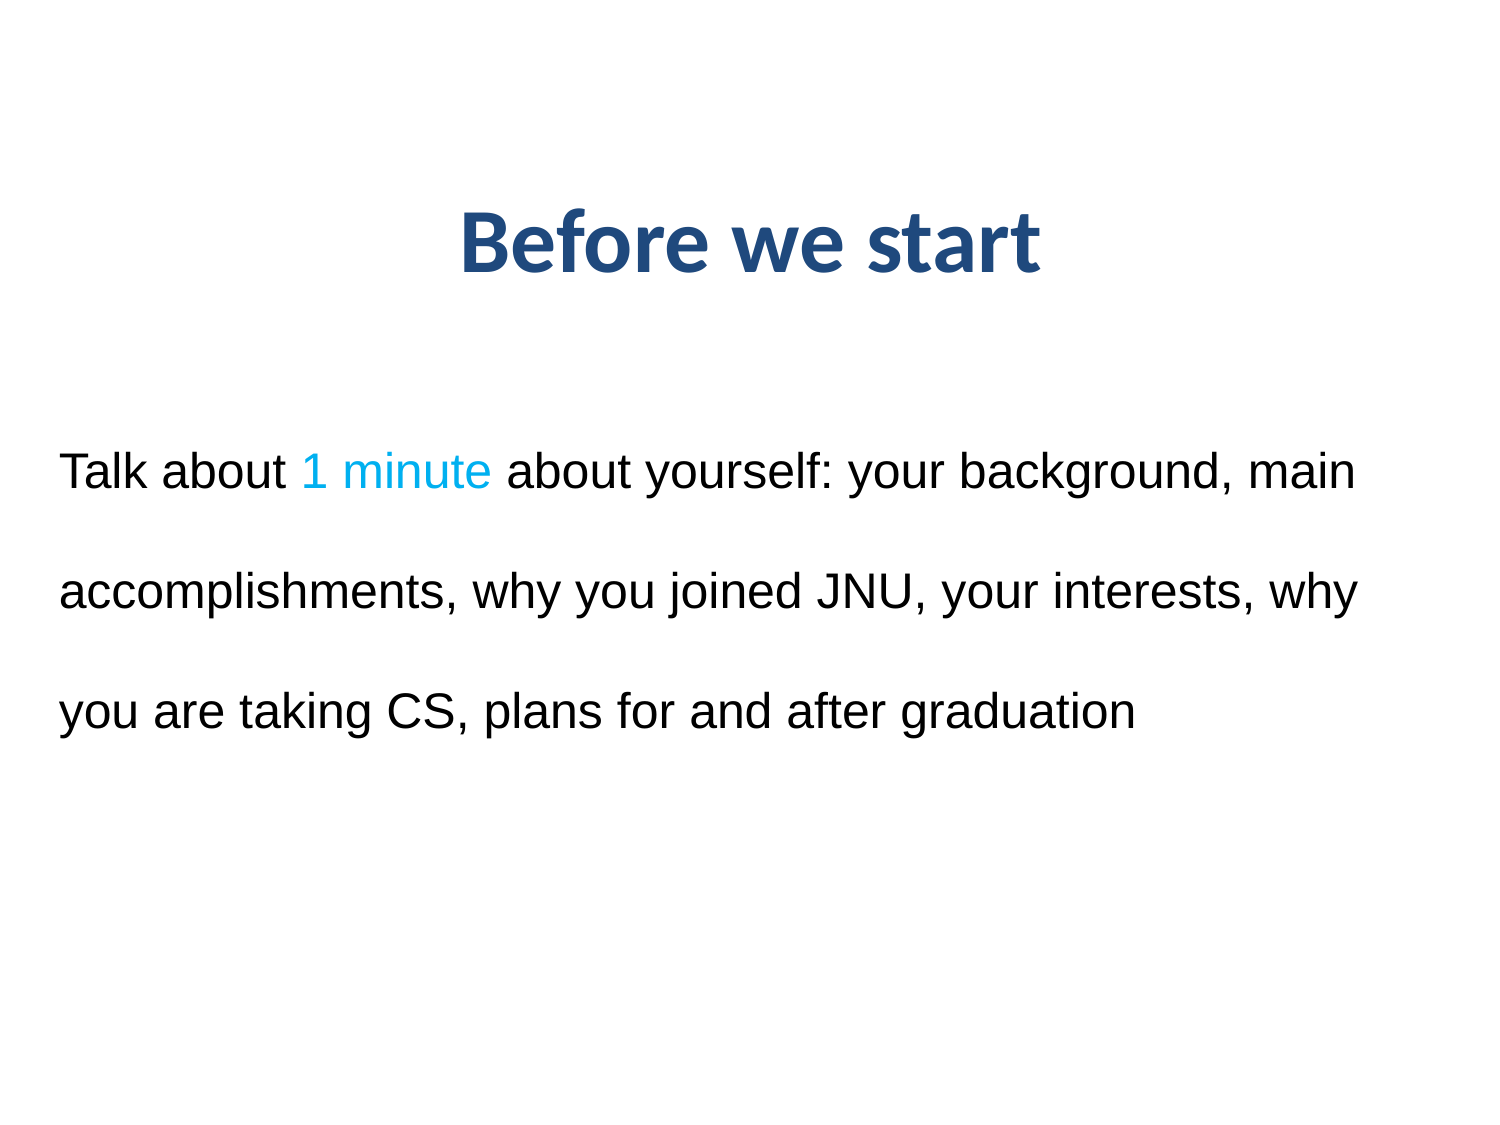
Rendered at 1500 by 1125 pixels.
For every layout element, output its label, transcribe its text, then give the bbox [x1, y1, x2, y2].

text_box Talk about 1 minute about yourself: your background, main accomplishments, why you joined JNU, your interests, why you are taking CS, plans for and after graduation [43, 371, 1458, 929]
text_box Before we start [73, 184, 1429, 299]
